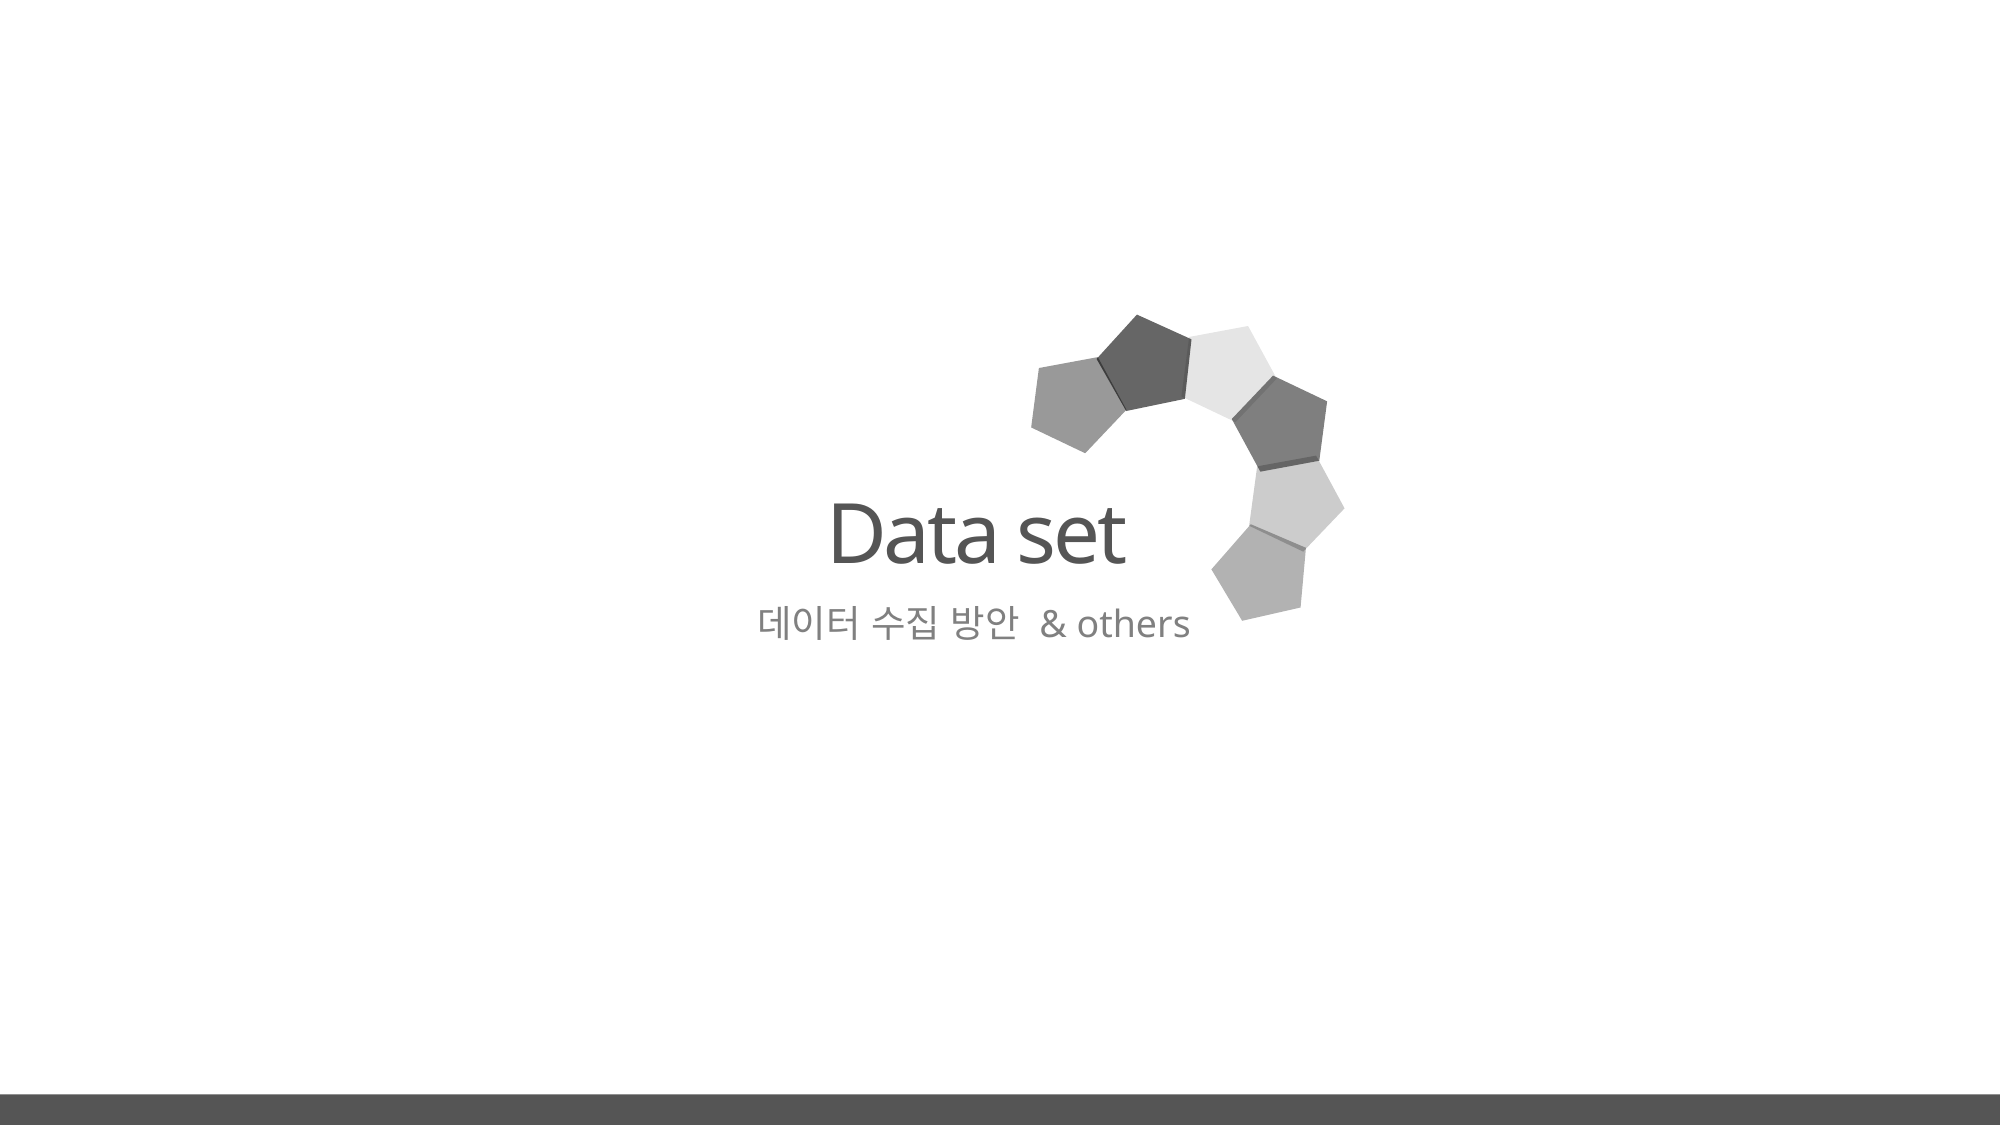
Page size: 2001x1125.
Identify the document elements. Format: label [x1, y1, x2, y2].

text_box [646, 312, 1361, 654]
text_box [0, 1093, 2000, 1125]
